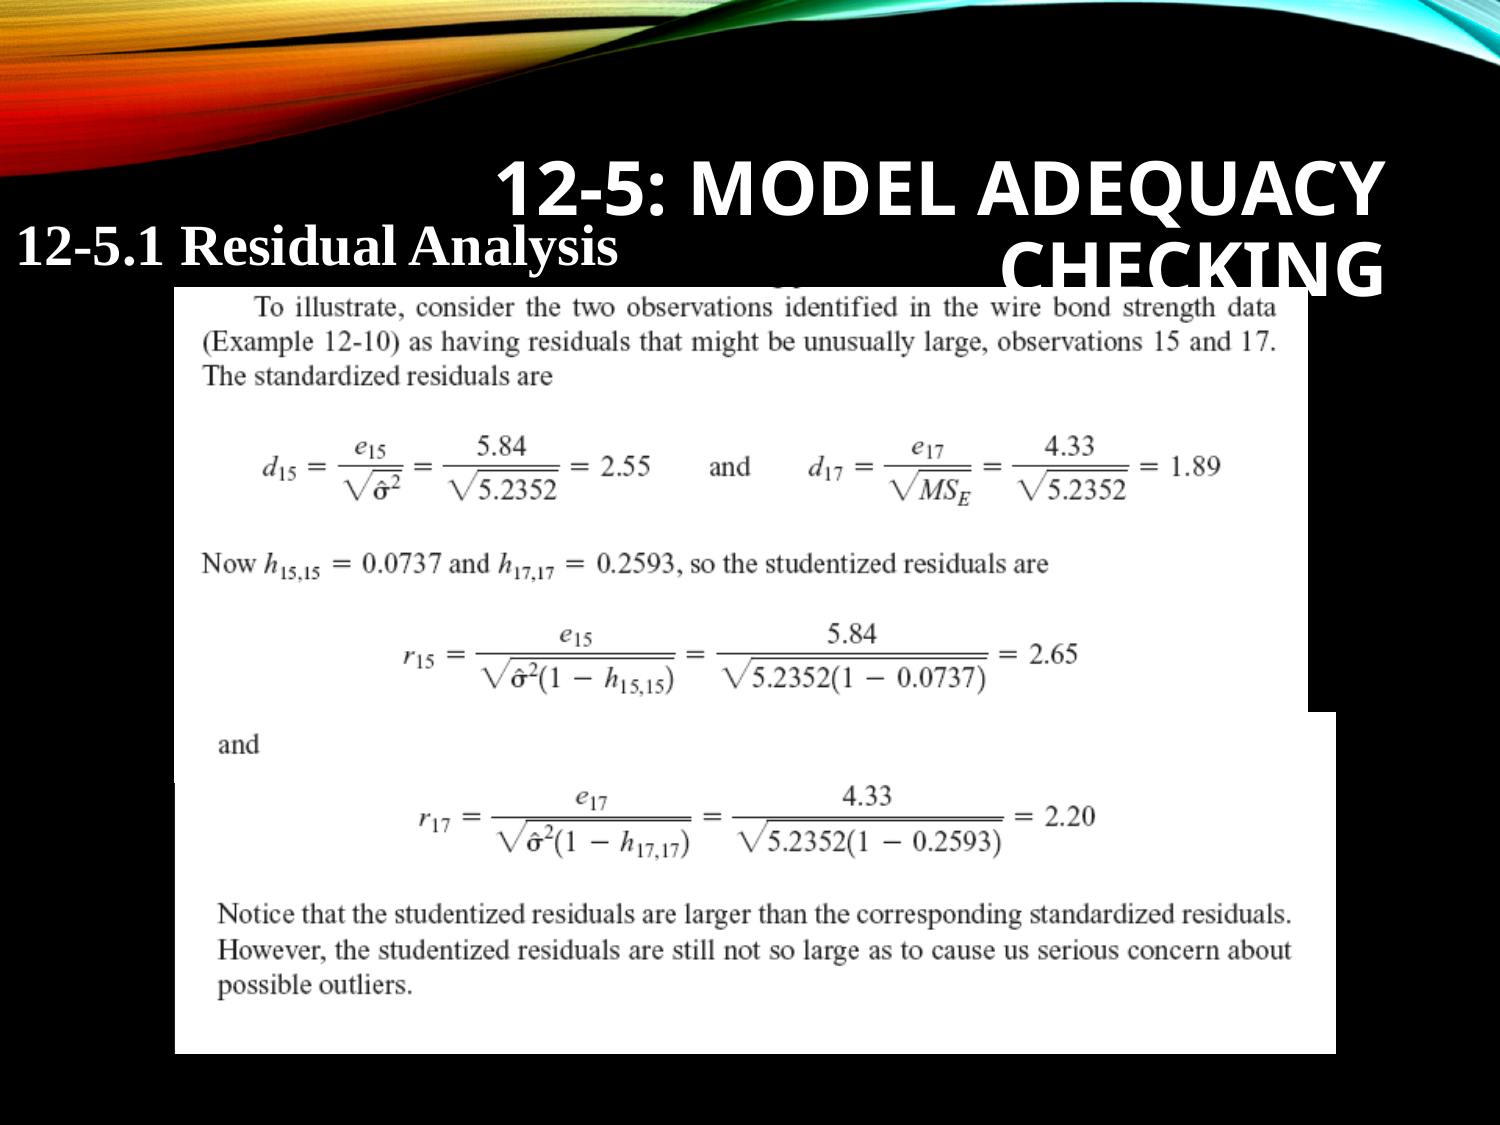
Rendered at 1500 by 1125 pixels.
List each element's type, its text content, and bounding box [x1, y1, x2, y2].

text_box 12-5.1 Residual Analysis [0, 200, 738, 285]
picture [174, 287, 1337, 1054]
title 12-5: MODEL ADEQUACY CHECKING [356, 125, 1403, 338]
picture [0, 0, 1500, 178]
